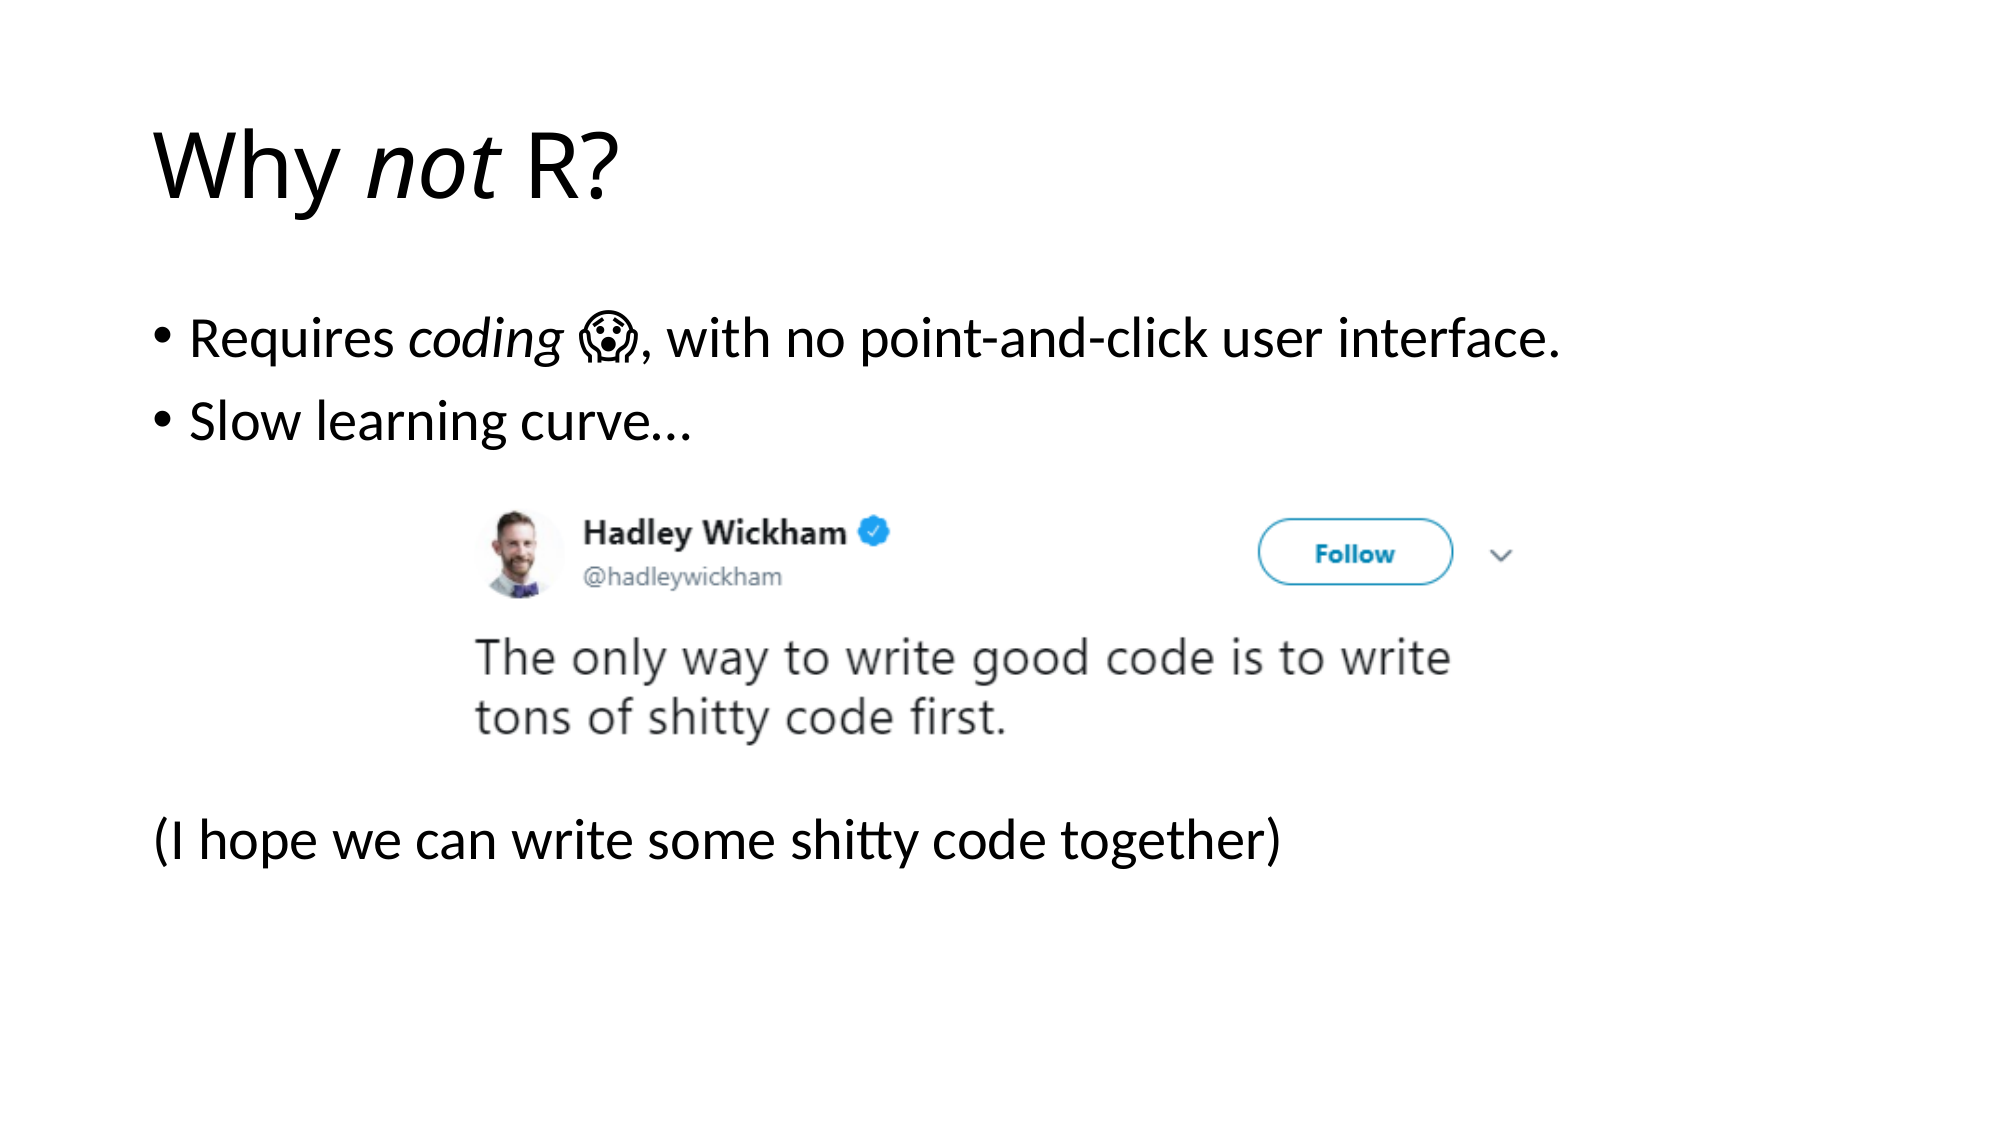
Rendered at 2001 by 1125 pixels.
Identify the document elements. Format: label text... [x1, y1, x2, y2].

list Requires coding 😱, with no point-and-click user interface. Slow learning curve… (I hope we can write some shitty code together) [137, 299, 1863, 1014]
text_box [459, 487, 1530, 754]
title Why not R? [137, 59, 1863, 278]
